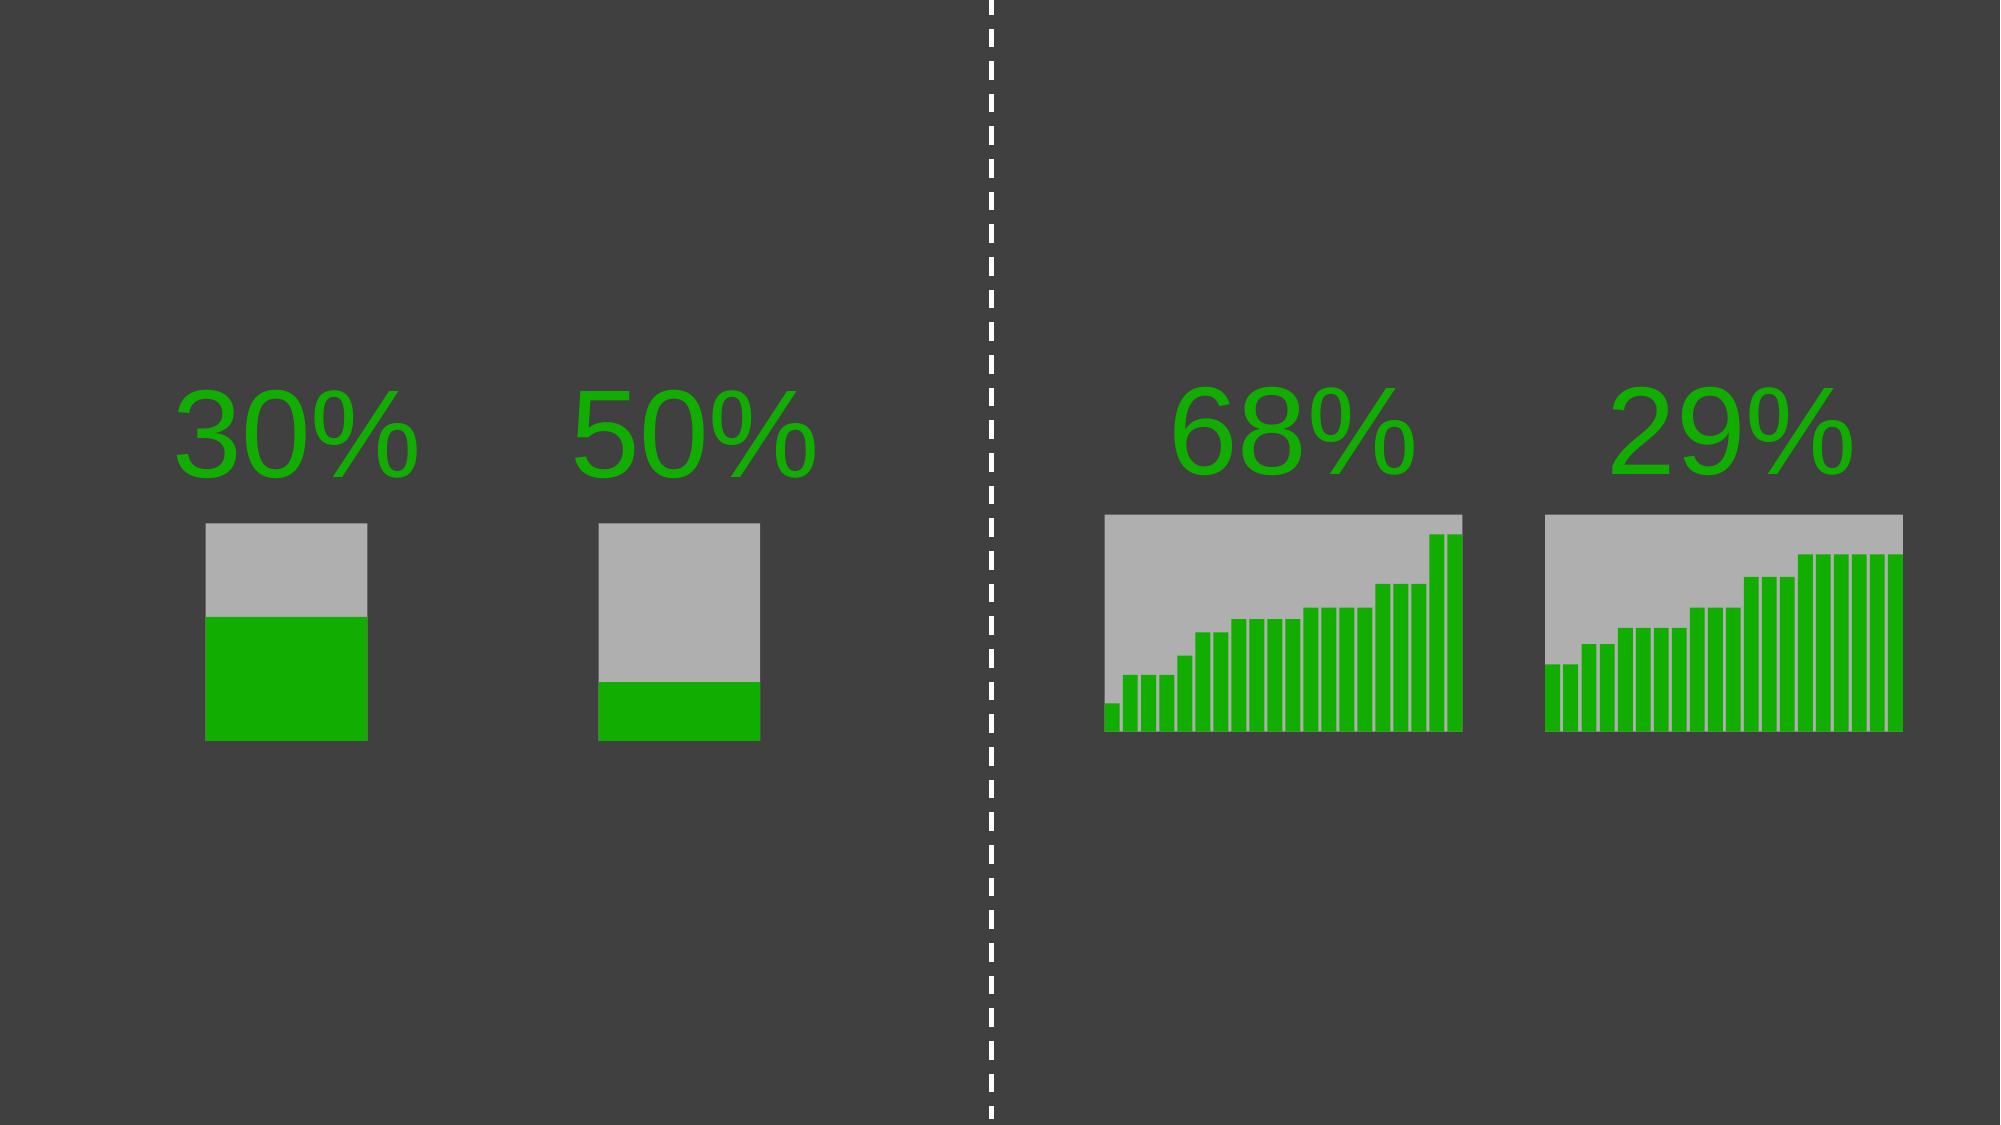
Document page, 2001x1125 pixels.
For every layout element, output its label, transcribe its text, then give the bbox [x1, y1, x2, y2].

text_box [205, 523, 368, 741]
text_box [1545, 514, 1903, 732]
text_box 29% [1591, 358, 1873, 495]
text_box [1104, 514, 1463, 732]
text_box 68% [1153, 358, 1435, 495]
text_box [598, 523, 761, 741]
text_box 30% [157, 362, 439, 499]
text_box 50% [554, 362, 837, 499]
